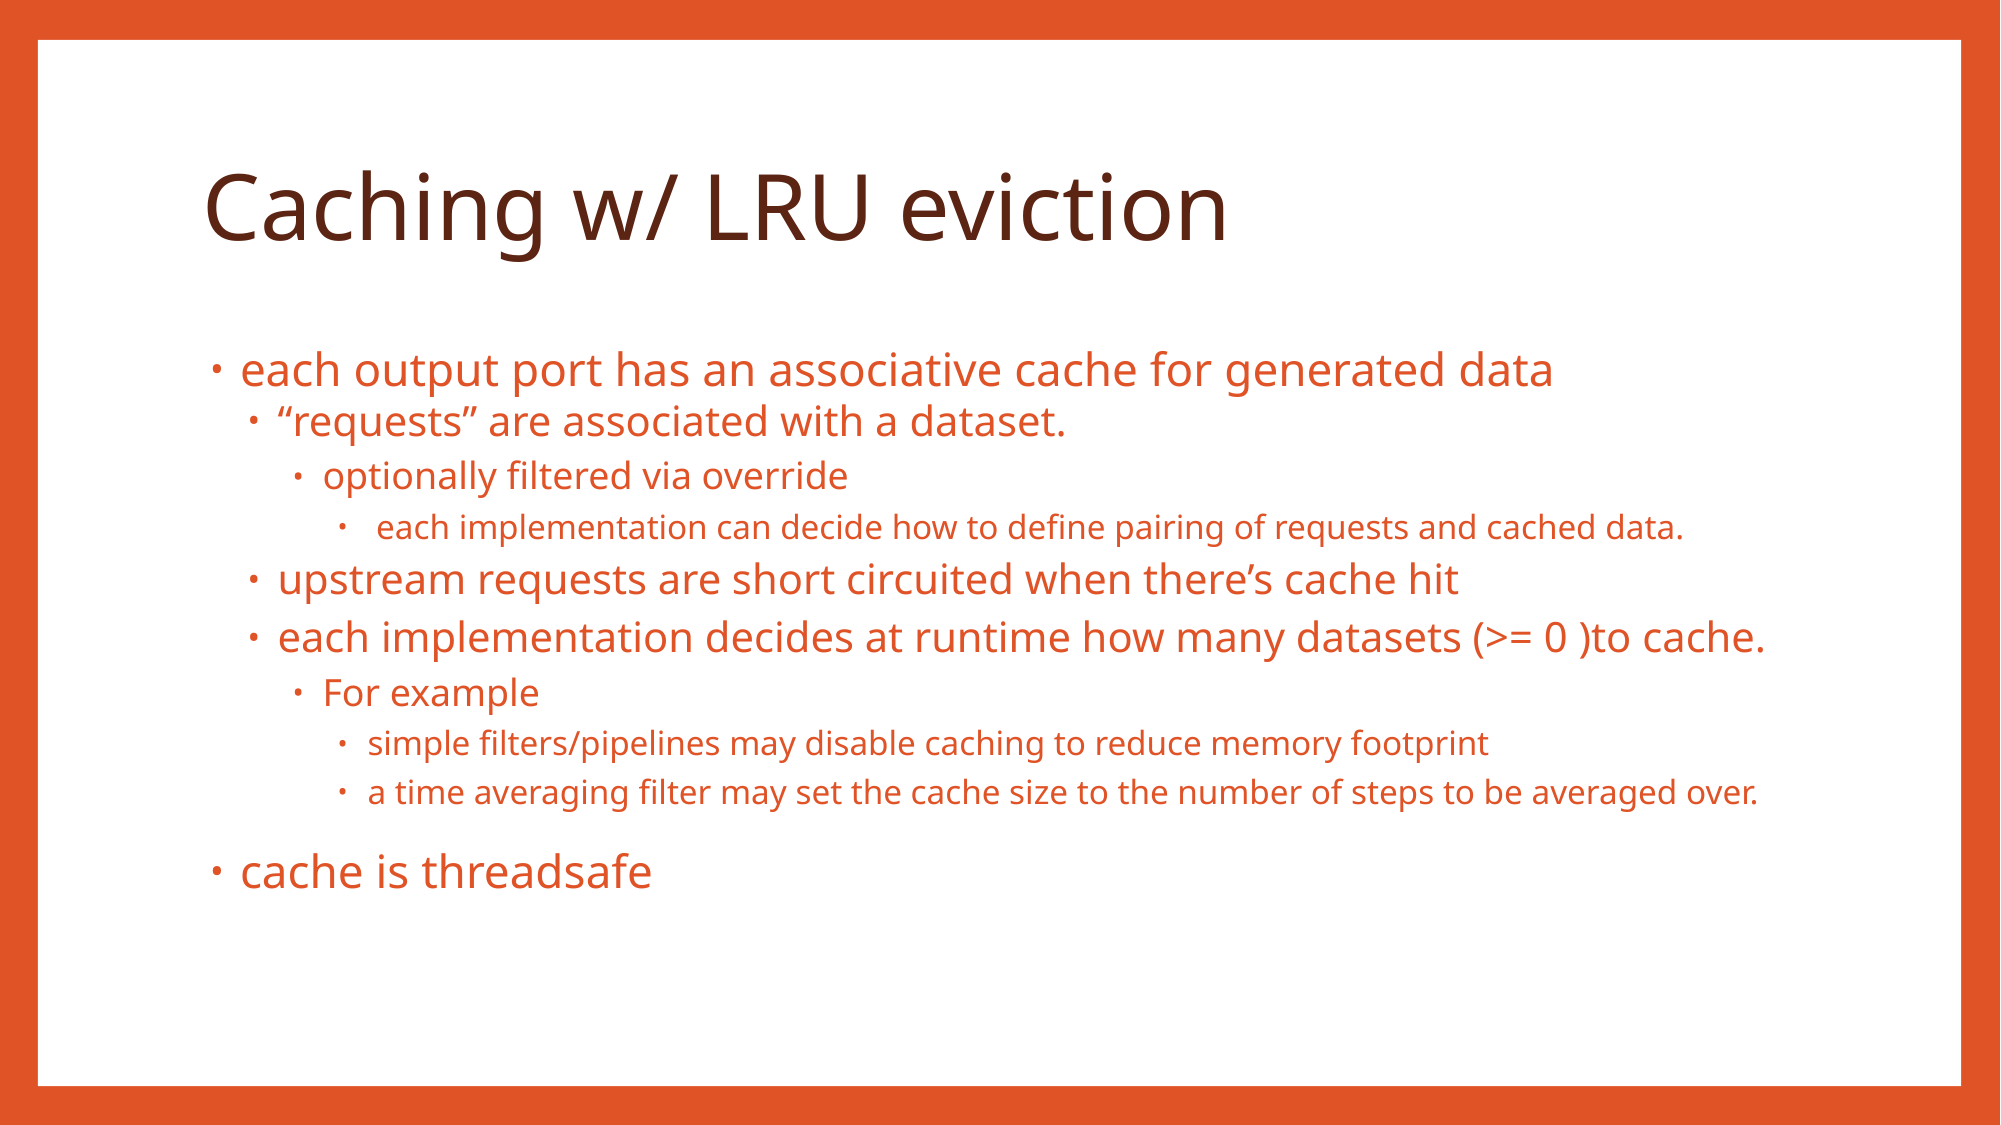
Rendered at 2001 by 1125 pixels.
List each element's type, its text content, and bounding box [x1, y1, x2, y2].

list each output port has an associative cache for generated data “requests” are associated with a dataset. optionally filtered via override each implementation can decide how to define pairing of requests and cached data. upstream requests are short circuited when there’s cache hit each implementation decides at runtime how many datasets (>= 0 )to cache. For example simple filters/pipelines may disable caching to reduce memory footprint a time averaging filter may set the cache size to the number of steps to be averaged over. cache is threadsafe [187, 339, 1808, 1002]
title Caching w/ LRU eviction [187, 99, 1808, 323]
